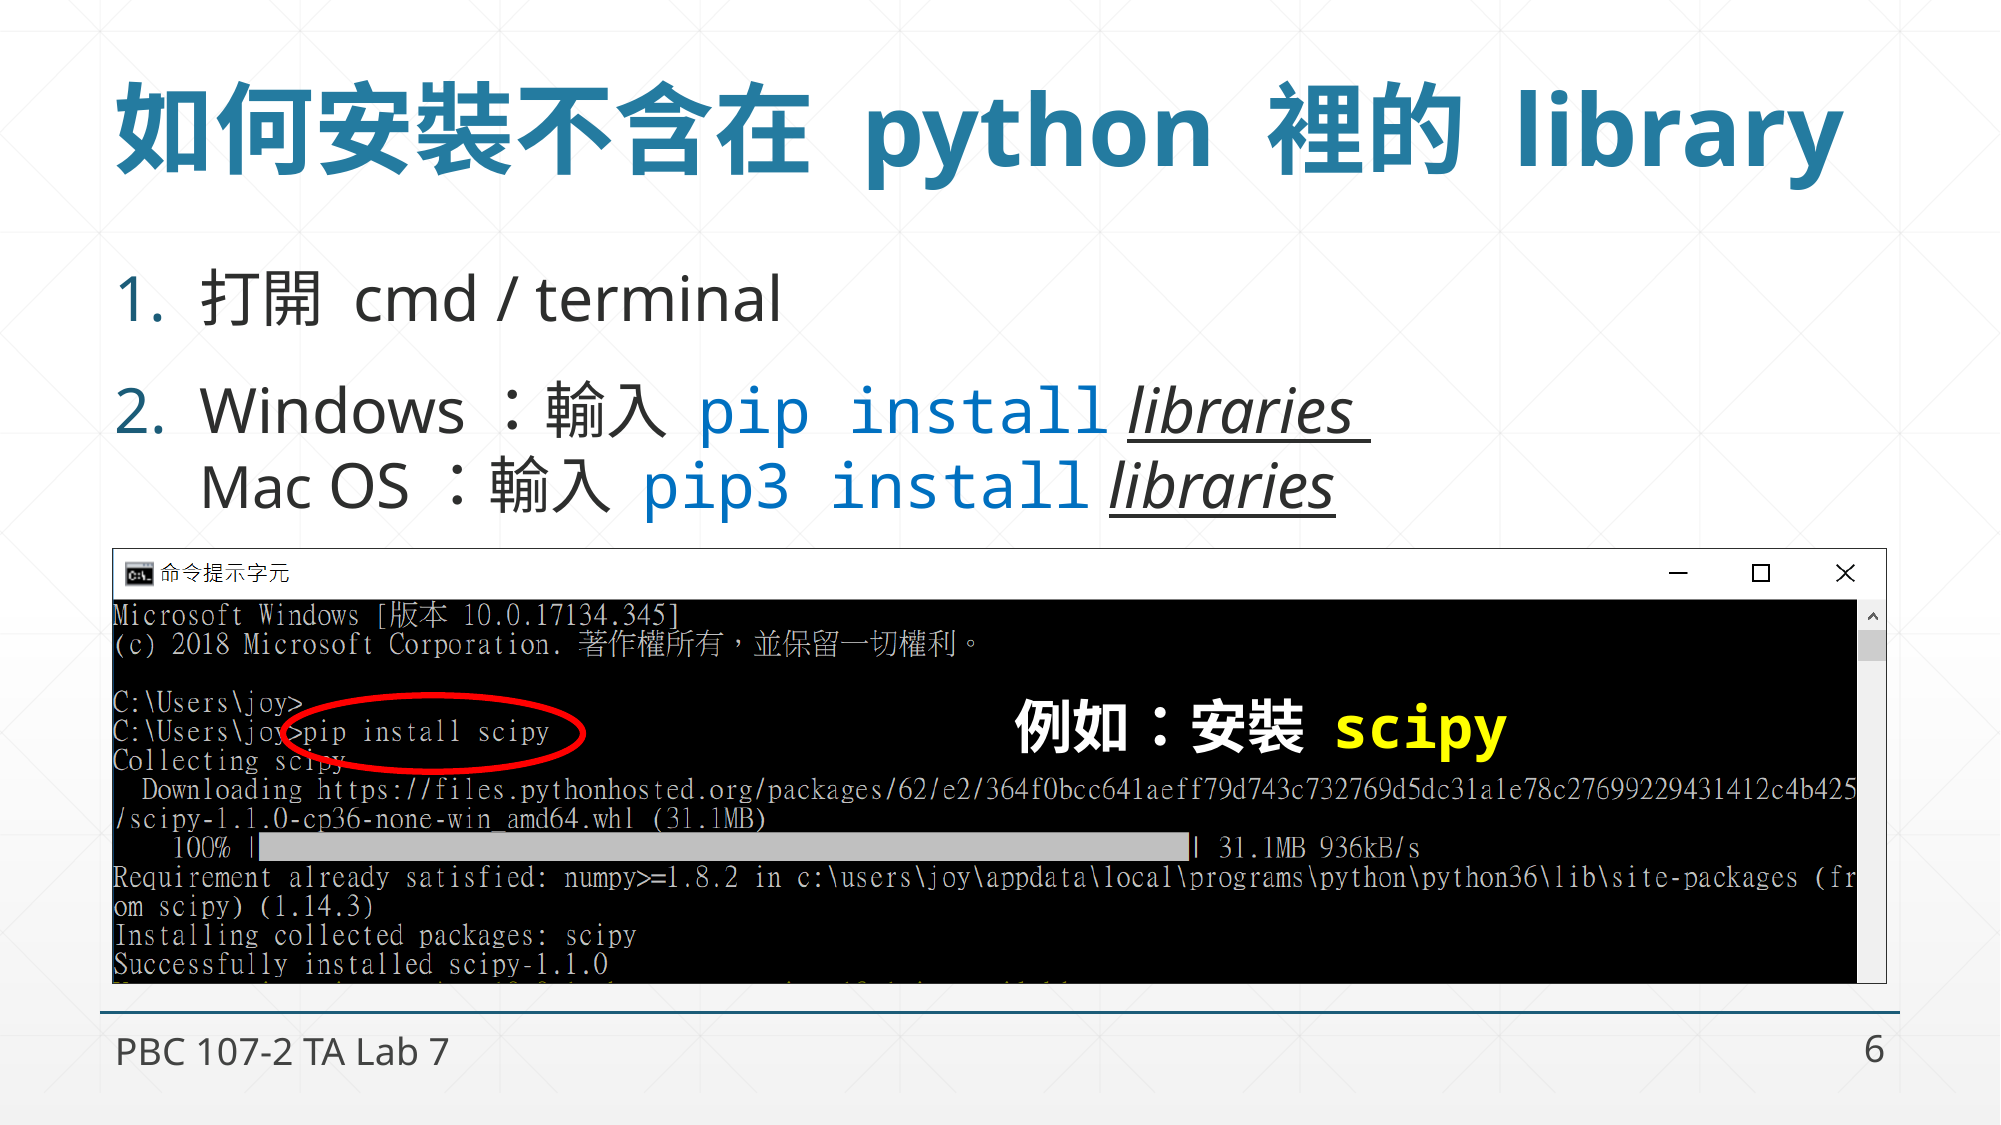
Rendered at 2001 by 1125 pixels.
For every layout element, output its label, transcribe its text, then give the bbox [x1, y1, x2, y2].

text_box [112, 548, 1887, 984]
title 如何安裝不含在 python 裡的 library [99, 33, 1900, 196]
list 打開 cmd / terminal Windows：輸入 pip install libraries Mac OS：輸入 pip3 install libraries [99, 251, 1900, 990]
slide_number 6 [1749, 1031, 1901, 1069]
footer PBC 107-2 TA Lab 7 [99, 1031, 1106, 1069]
